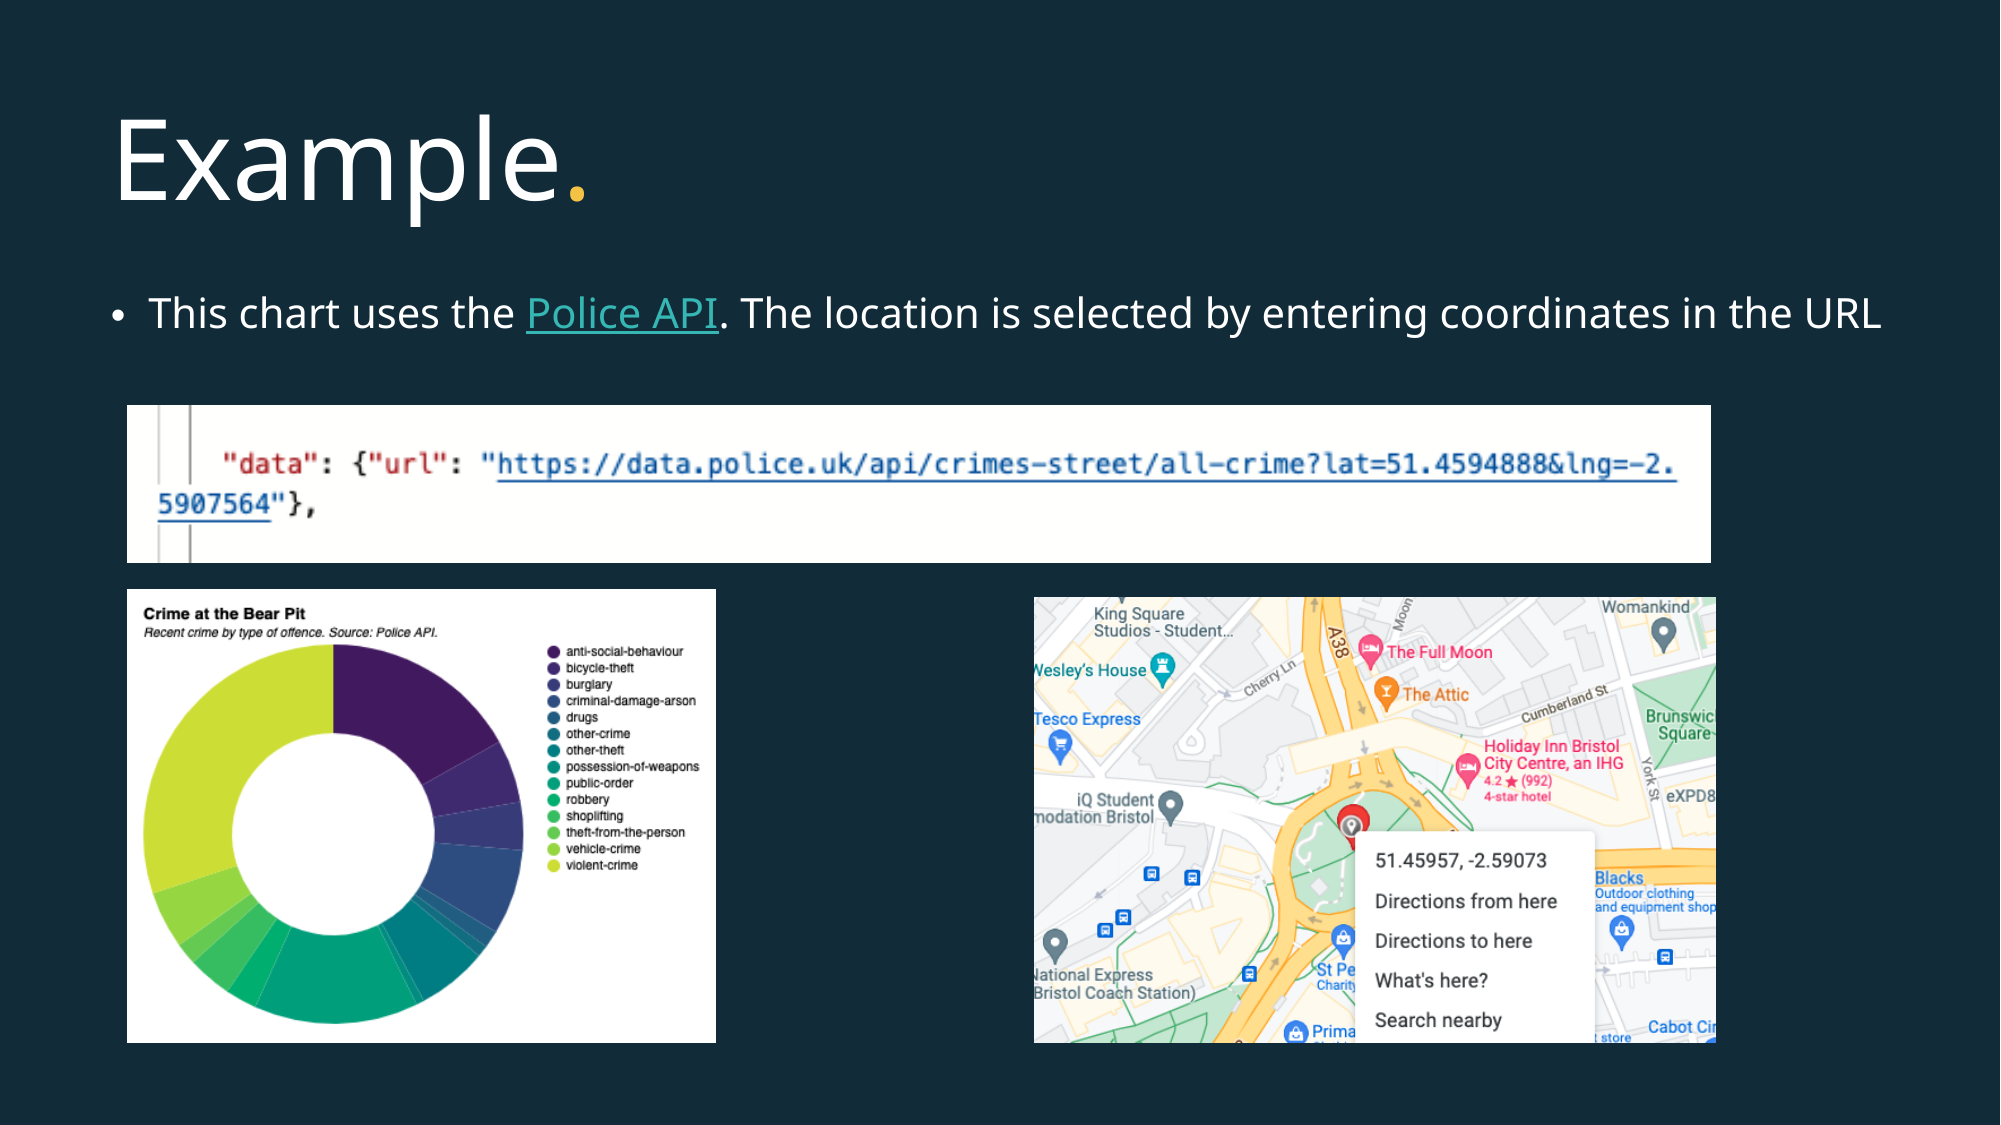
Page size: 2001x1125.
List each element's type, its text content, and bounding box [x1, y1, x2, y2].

picture [1034, 597, 1716, 1043]
list This chart uses the Police API. The location is selected by entering coordinates in the URL [95, 250, 1974, 1043]
picture [127, 589, 716, 1043]
picture [127, 405, 1711, 563]
title Example. [95, 55, 1821, 250]
